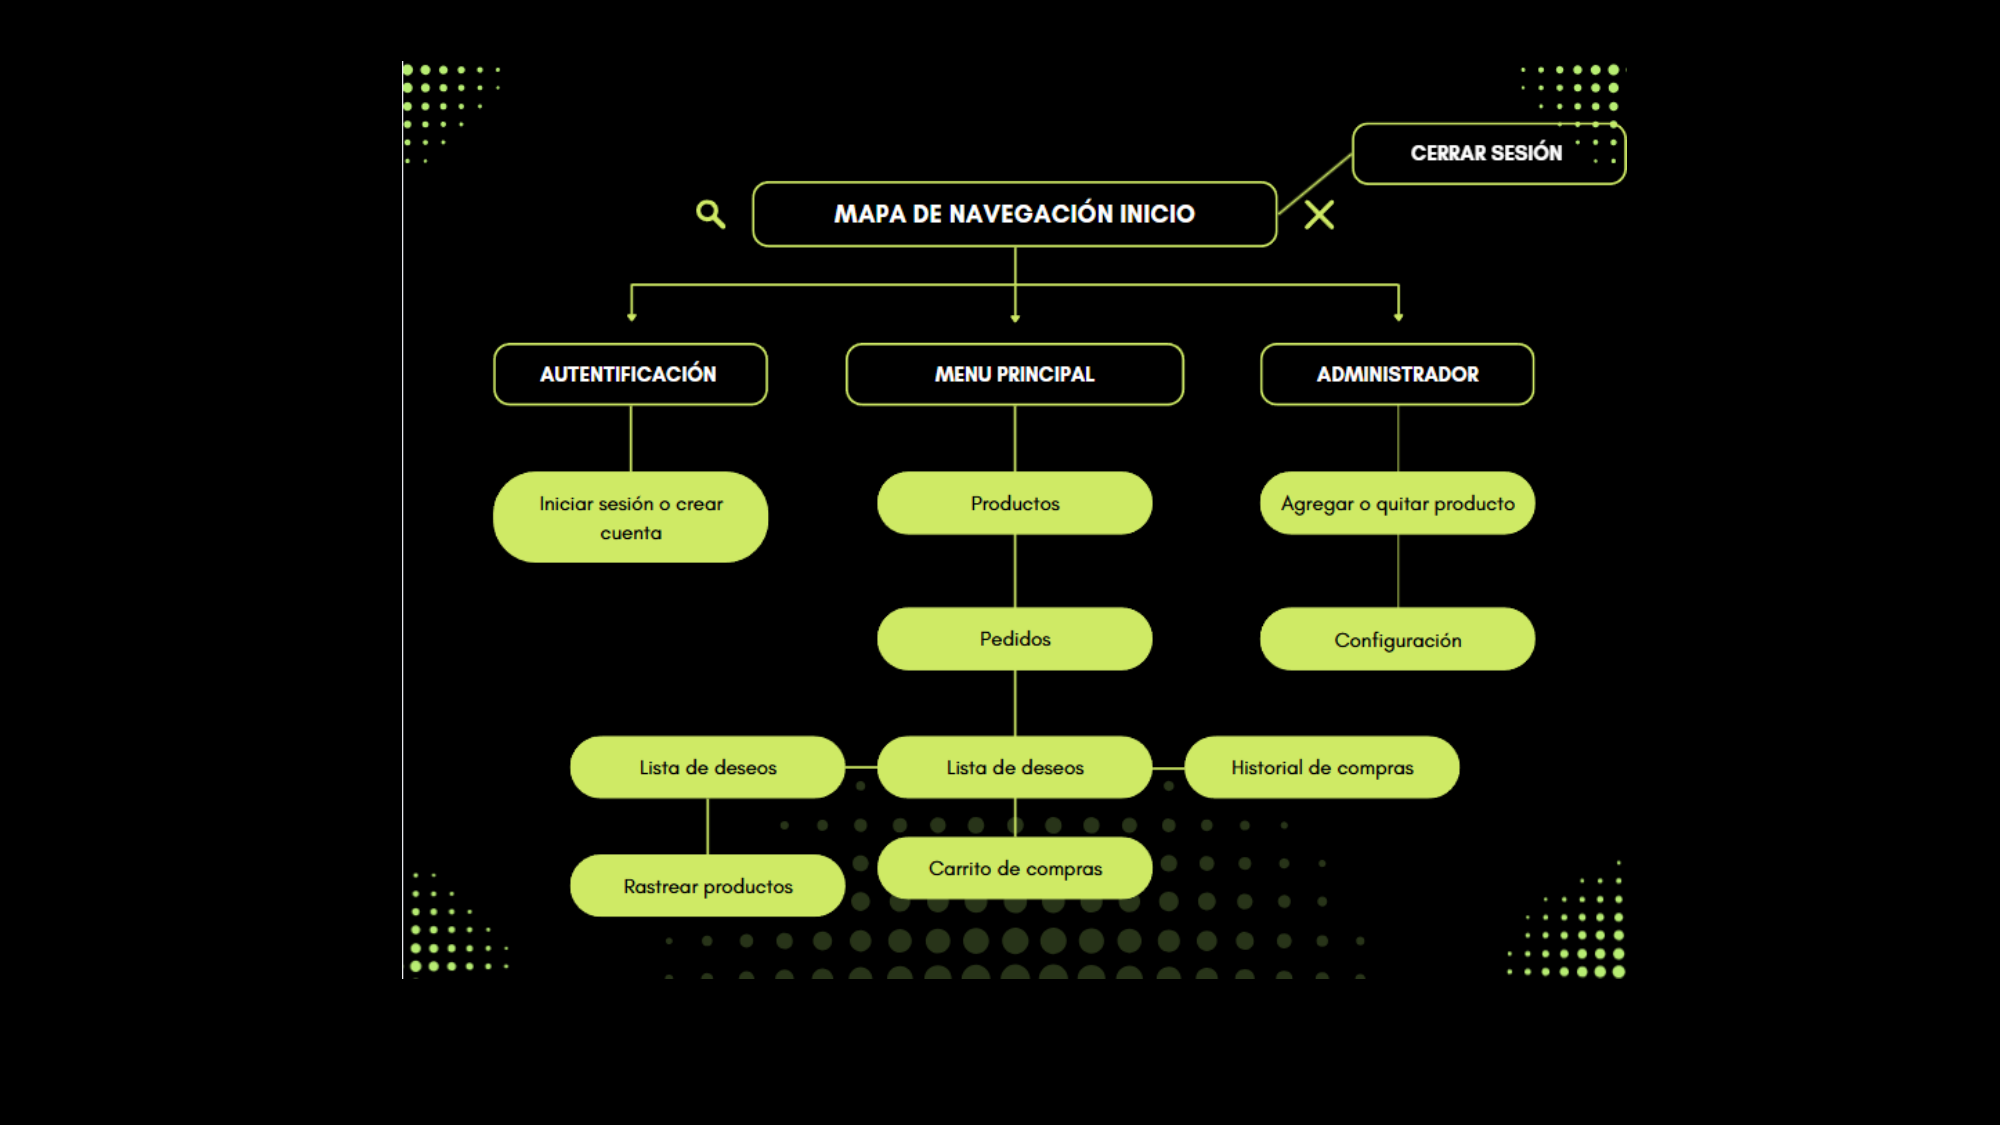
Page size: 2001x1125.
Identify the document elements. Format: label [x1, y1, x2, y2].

list [402, 61, 1627, 979]
